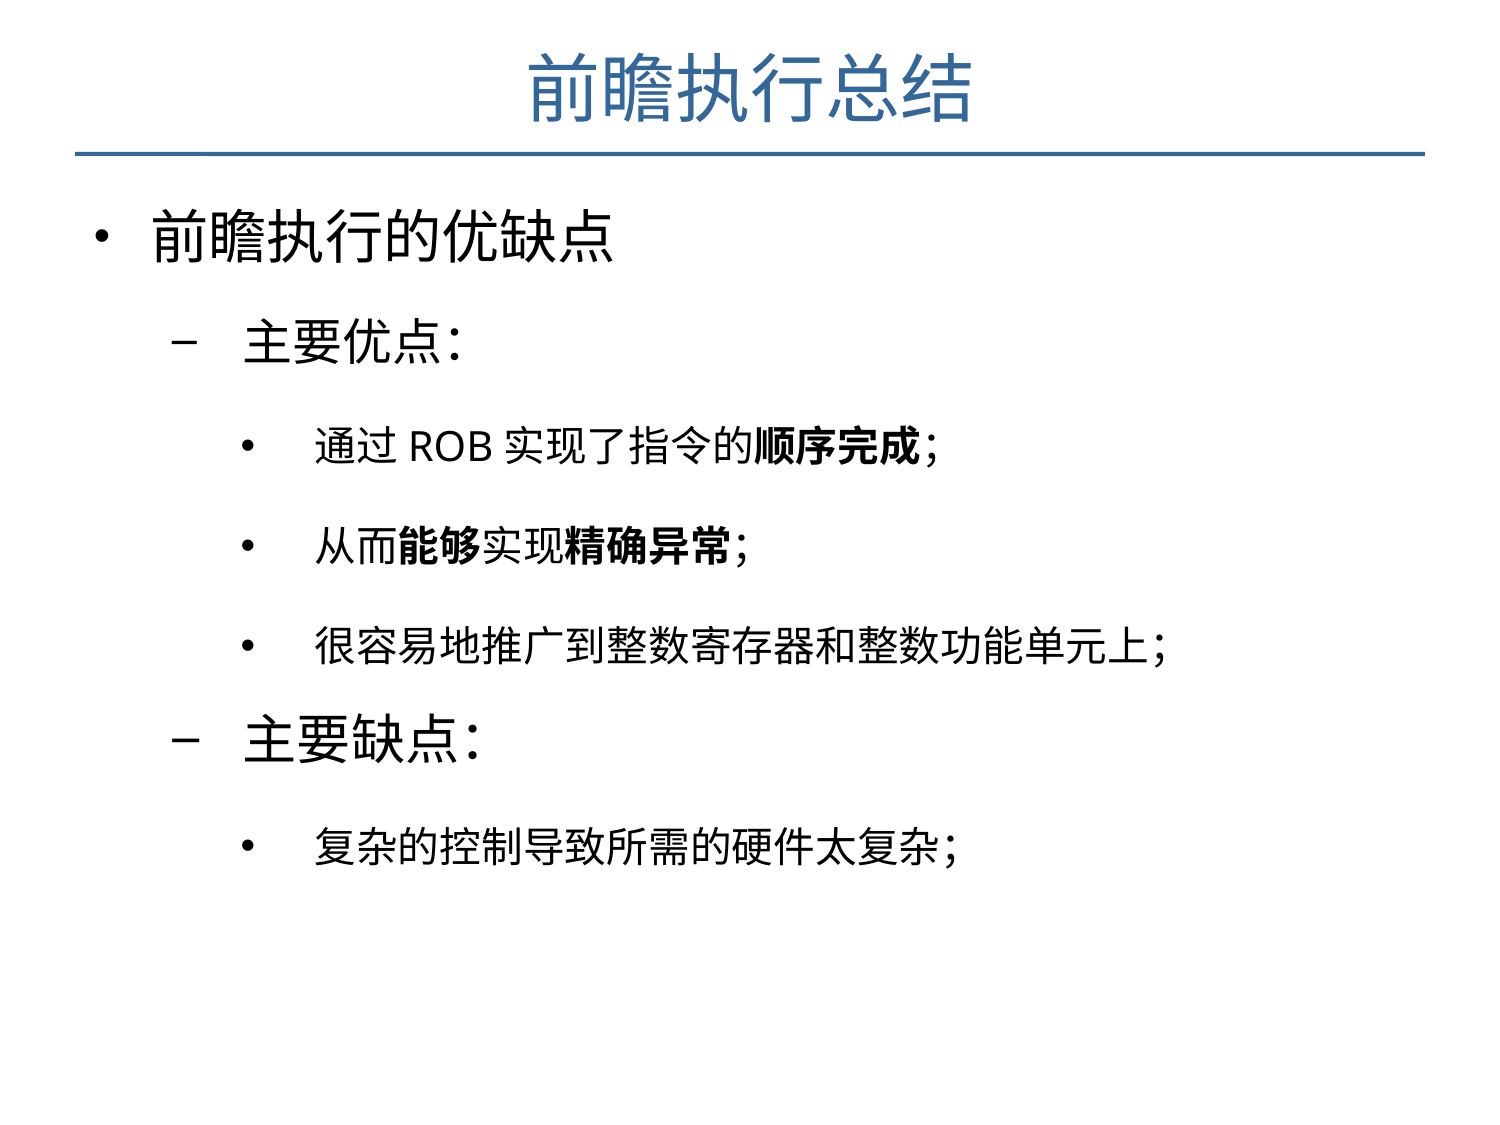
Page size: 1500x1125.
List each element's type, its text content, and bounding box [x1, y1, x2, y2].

list 前瞻执行的优缺点 主要优点： 通过ROB实现了指令的顺序完成； 从而能够实现精确异常； 很容易地推广到整数寄存器和整数功能单元上； 主要缺点： 复杂的控制导致所需的硬件太复杂； [78, 187, 1422, 897]
text_box 前瞻执行总结 [0, 34, 1500, 147]
